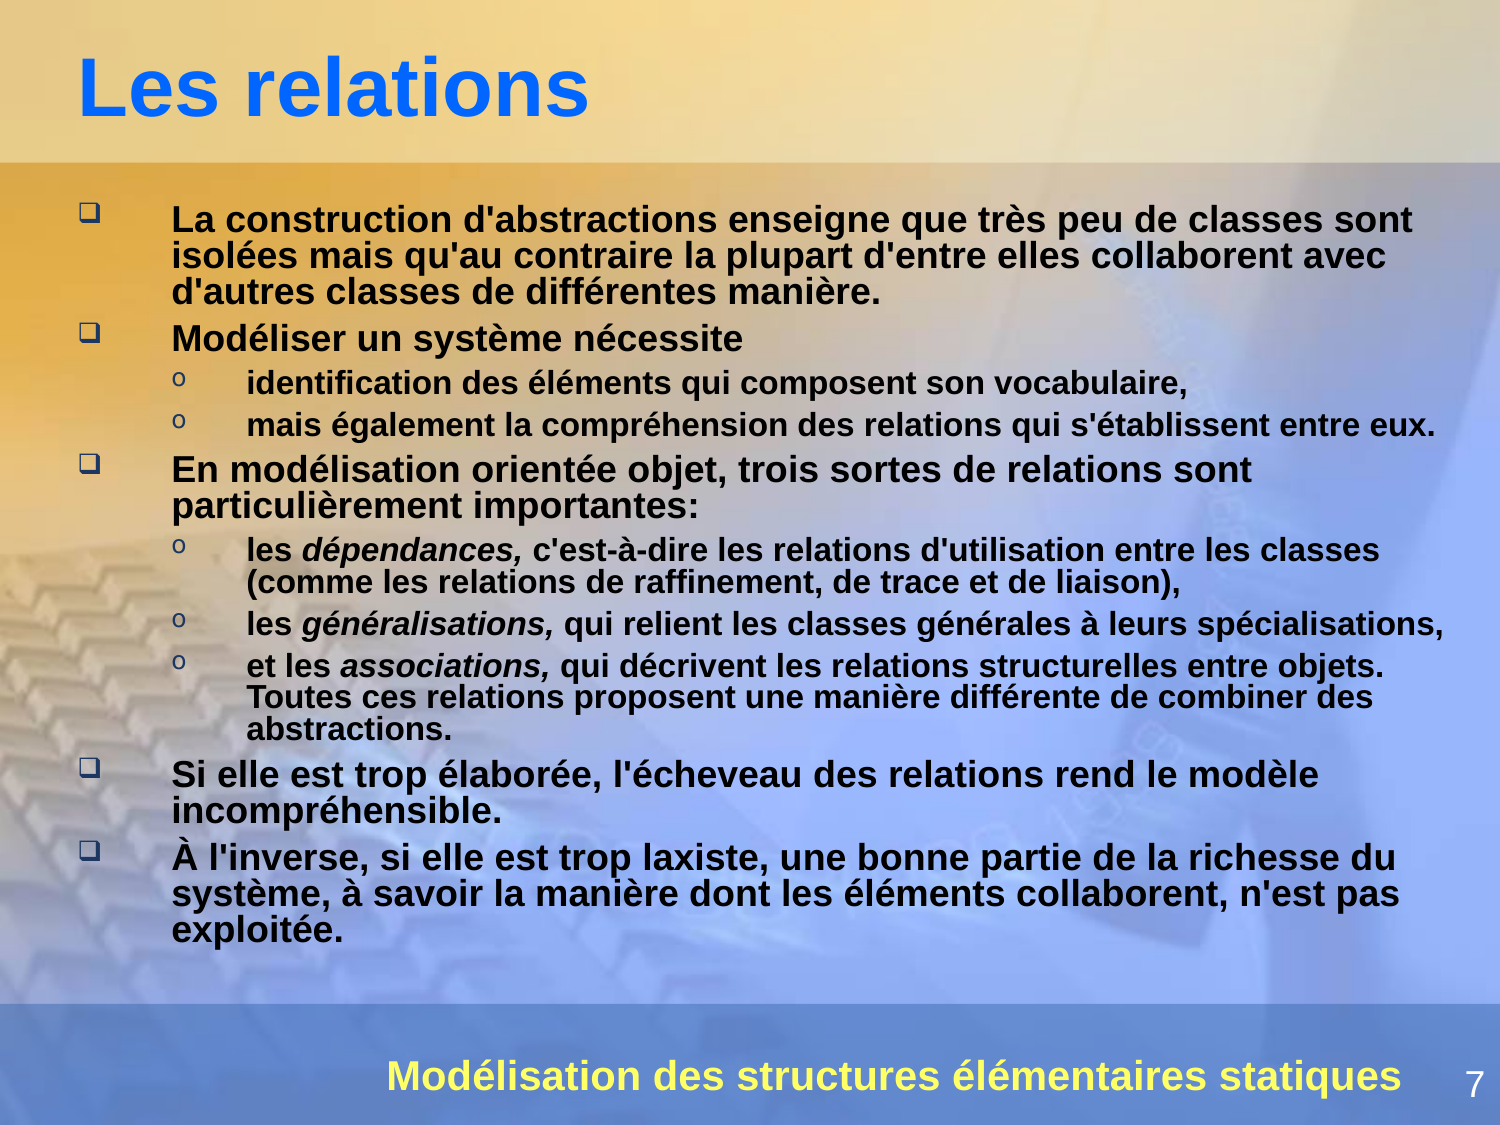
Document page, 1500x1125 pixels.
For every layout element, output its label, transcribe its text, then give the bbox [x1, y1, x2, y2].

list La construction d'abstractions enseigne que très peu de classes sont isolées mais qu'au contraire la plupart d'entre elles collaborent avec d'autres classes de différentes manière. Modéliser un système nécessite identification des éléments qui composent son vocabulaire, mais également la compréhension des relations qui s'établissent entre eux. En modélisation orientée objet, trois sortes de relations sont particulièrement importantes: les dépendances, c'est-à-dire les relations d'utilisation entre les classes (comme les relations de raffinement, de trace et de liaison), les généralisations, qui relient les classes générales à leurs spécialisations, et les associations, qui décrivent les relations structurelles entre objets. Toutes ces relations proposent une manière différente de combiner des abstractions. Si elle est trop élaborée, l'écheveau des relations rend le modèle incompréhensible. À l'inverse, si elle est trop laxiste, une bonne partie de la richesse du système, à savoir la manière dont les éléments collaborent, n'est pas exploitée. [62, 196, 1470, 978]
text_box Modélisation des structures élémentaires statiques [386, 1049, 1403, 1100]
title Les relations [62, 37, 1469, 143]
picture [0, 163, 1500, 1003]
